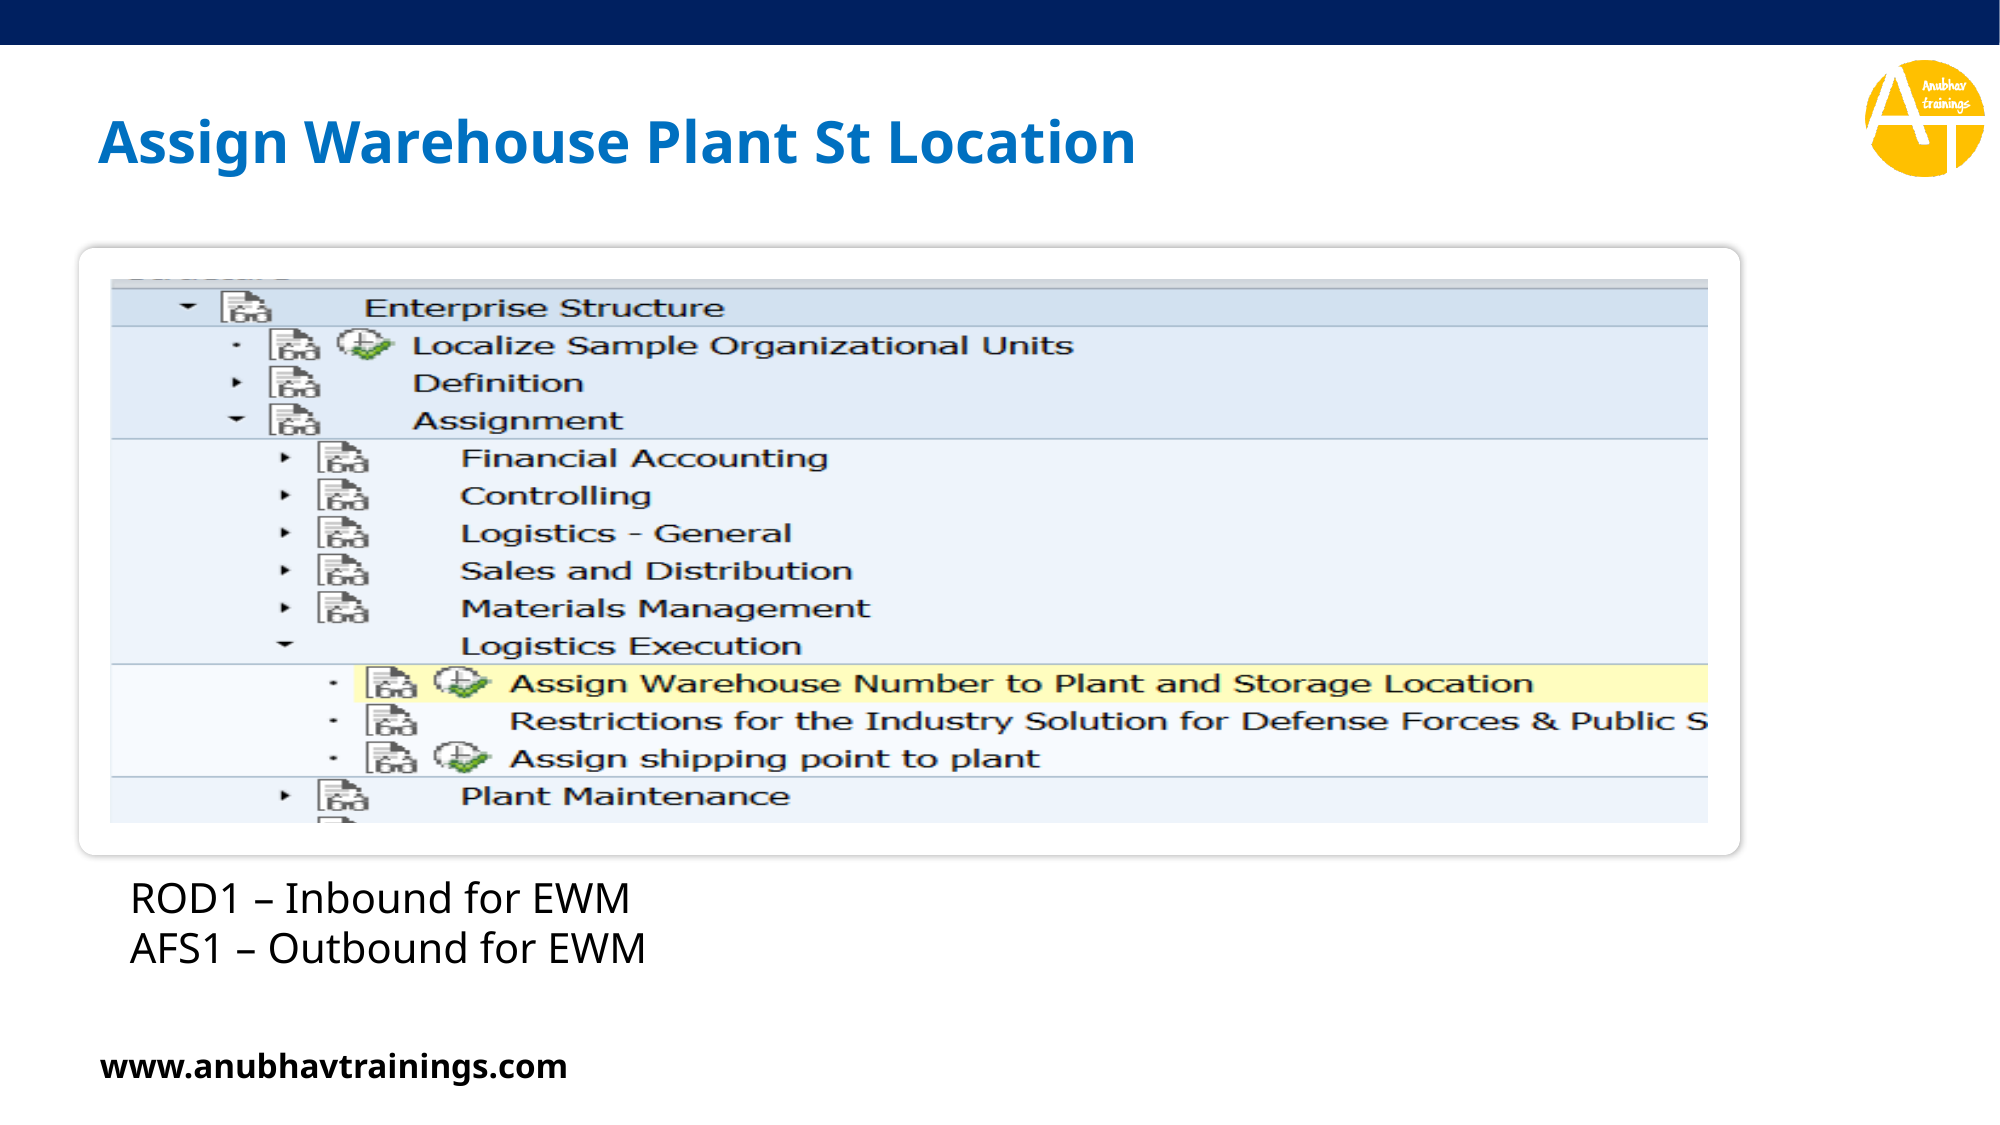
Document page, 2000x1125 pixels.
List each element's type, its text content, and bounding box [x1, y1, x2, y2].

picture [1853, 52, 1991, 187]
text_box ROD1 – Inbound for EWM AFS1 – Outbound for EWM [114, 804, 1761, 980]
text_box Assign Warehouse Plant St Location [83, 97, 1663, 246]
text_box www.anubhavtrainings.com [17, 1035, 652, 1096]
picture [109, 278, 1709, 824]
